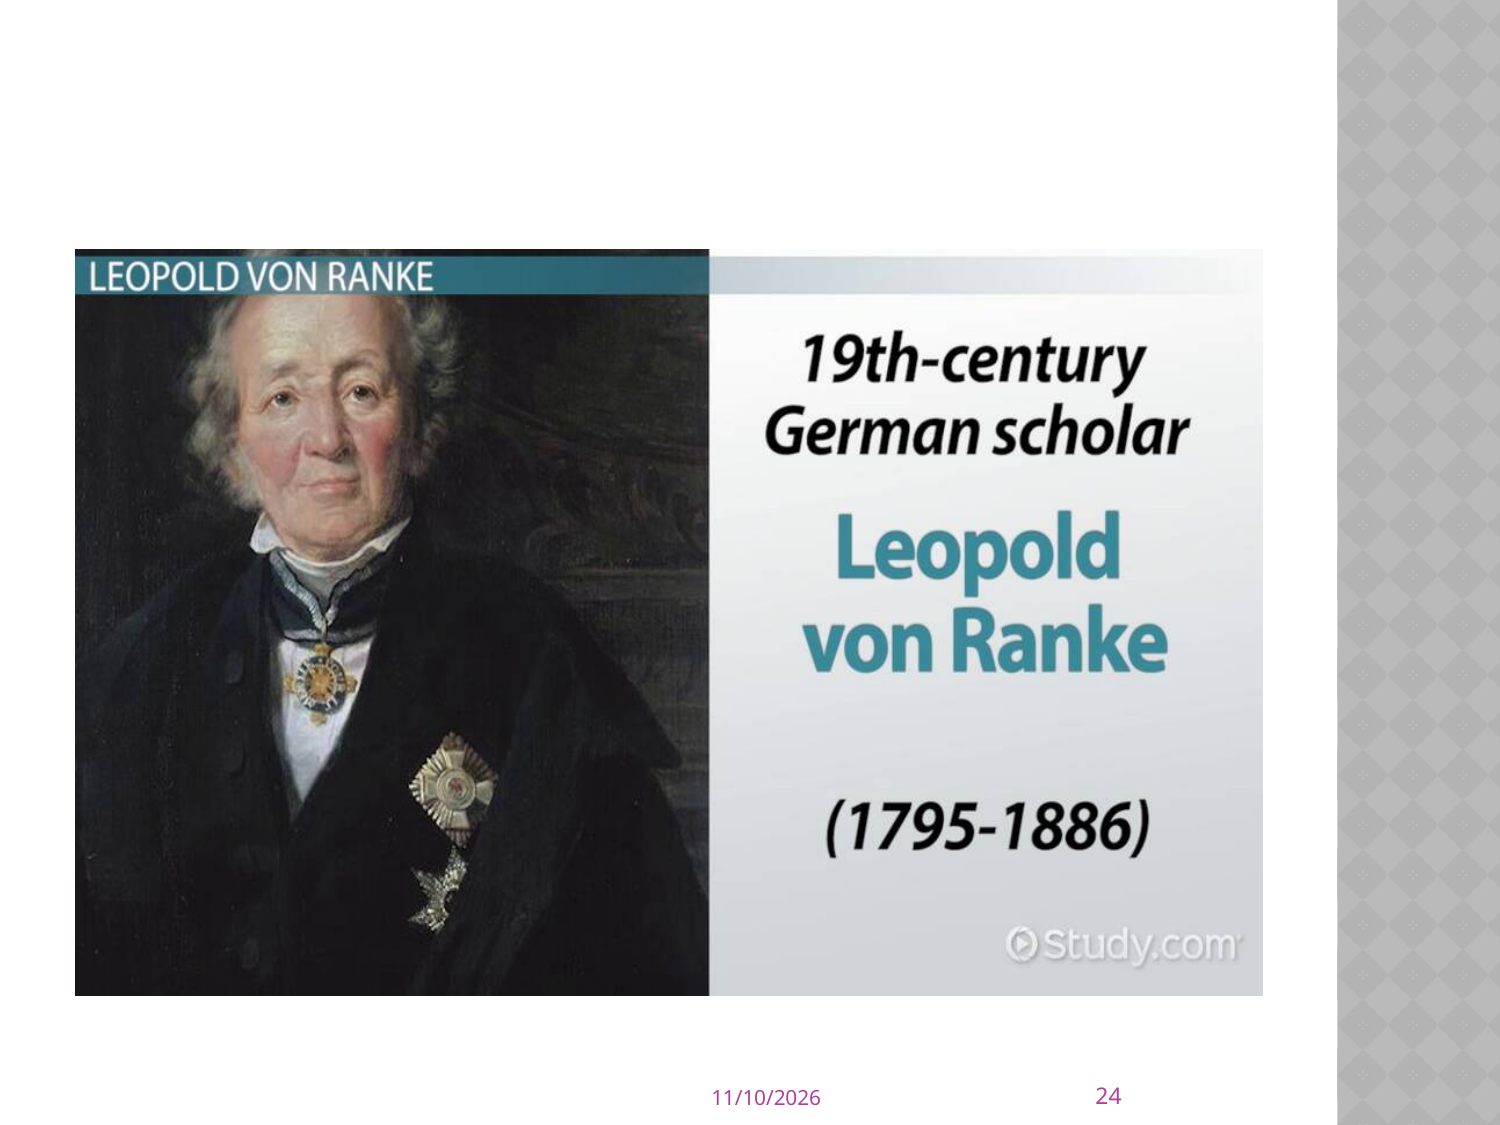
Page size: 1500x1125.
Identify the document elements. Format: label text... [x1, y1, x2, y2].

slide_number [696, 1075, 1025, 1113]
slide_number 24 [1025, 1075, 1122, 1113]
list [74, 249, 1263, 996]
